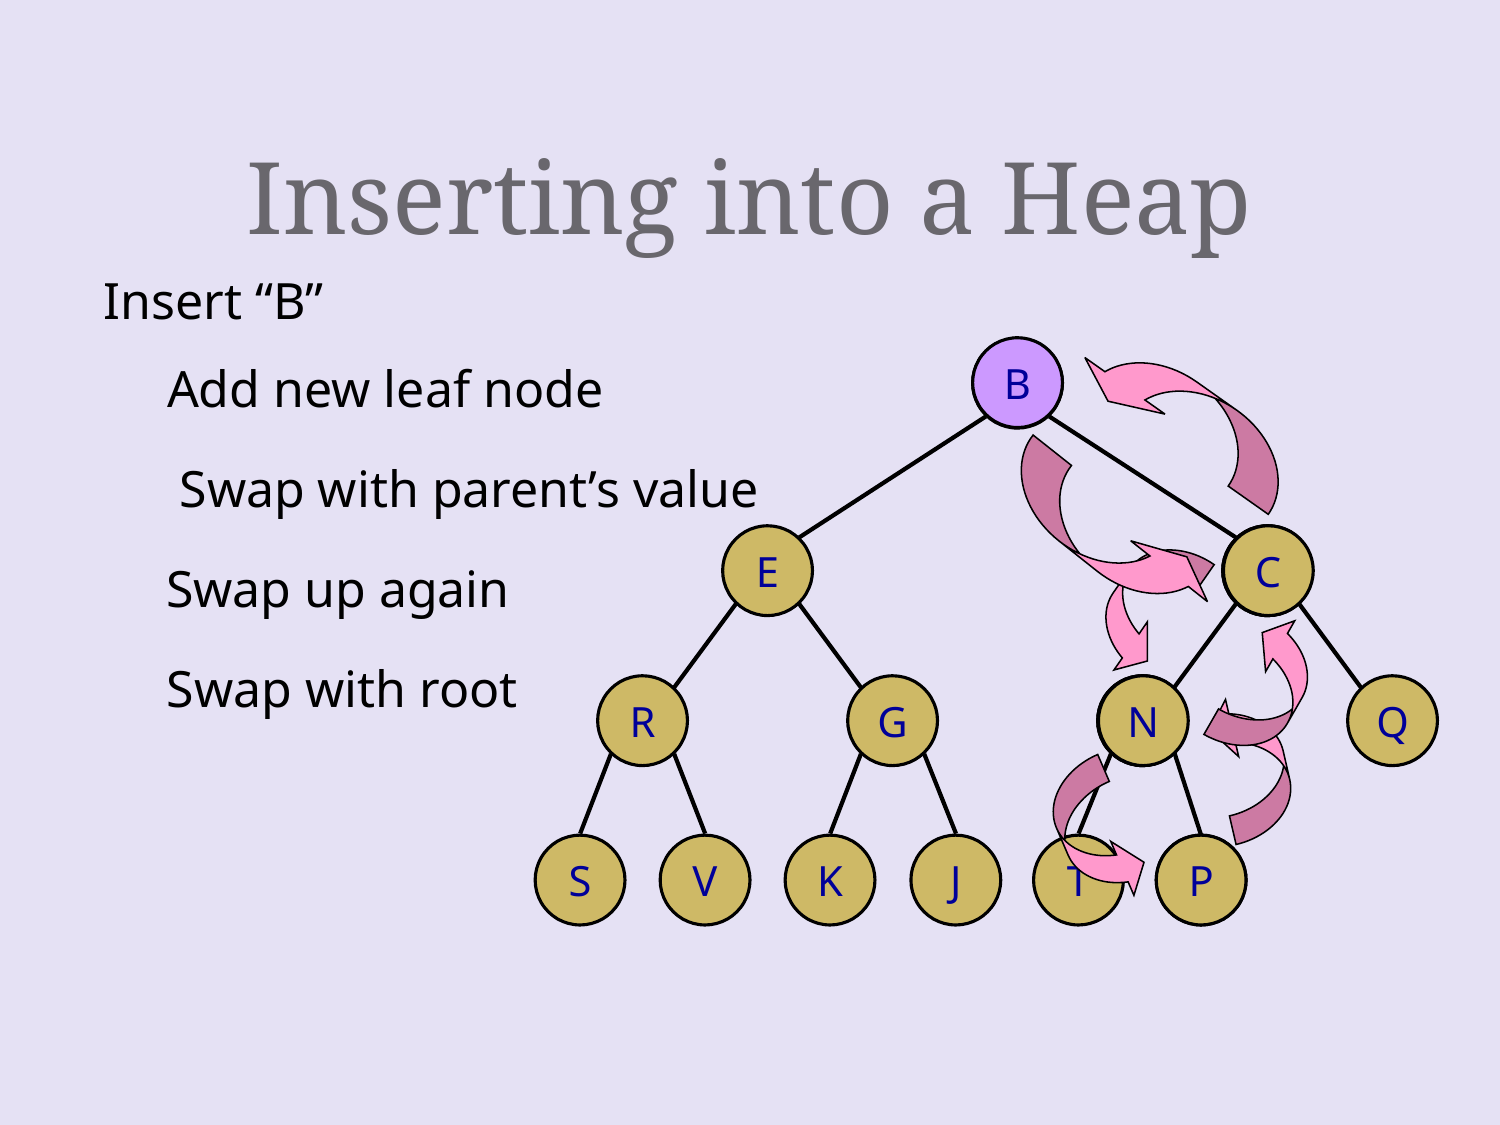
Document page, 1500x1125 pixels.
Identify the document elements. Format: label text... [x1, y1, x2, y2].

title Inserting into a Heap [75, 0, 1425, 263]
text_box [534, 338, 1438, 926]
text_box Add new leaf node [152, 349, 529, 425]
text_box Swap with root [152, 649, 529, 725]
text_box Insert “B” [88, 262, 339, 338]
text_box Swap with parent’s value [164, 449, 529, 525]
text_box Swap up again [151, 549, 526, 625]
